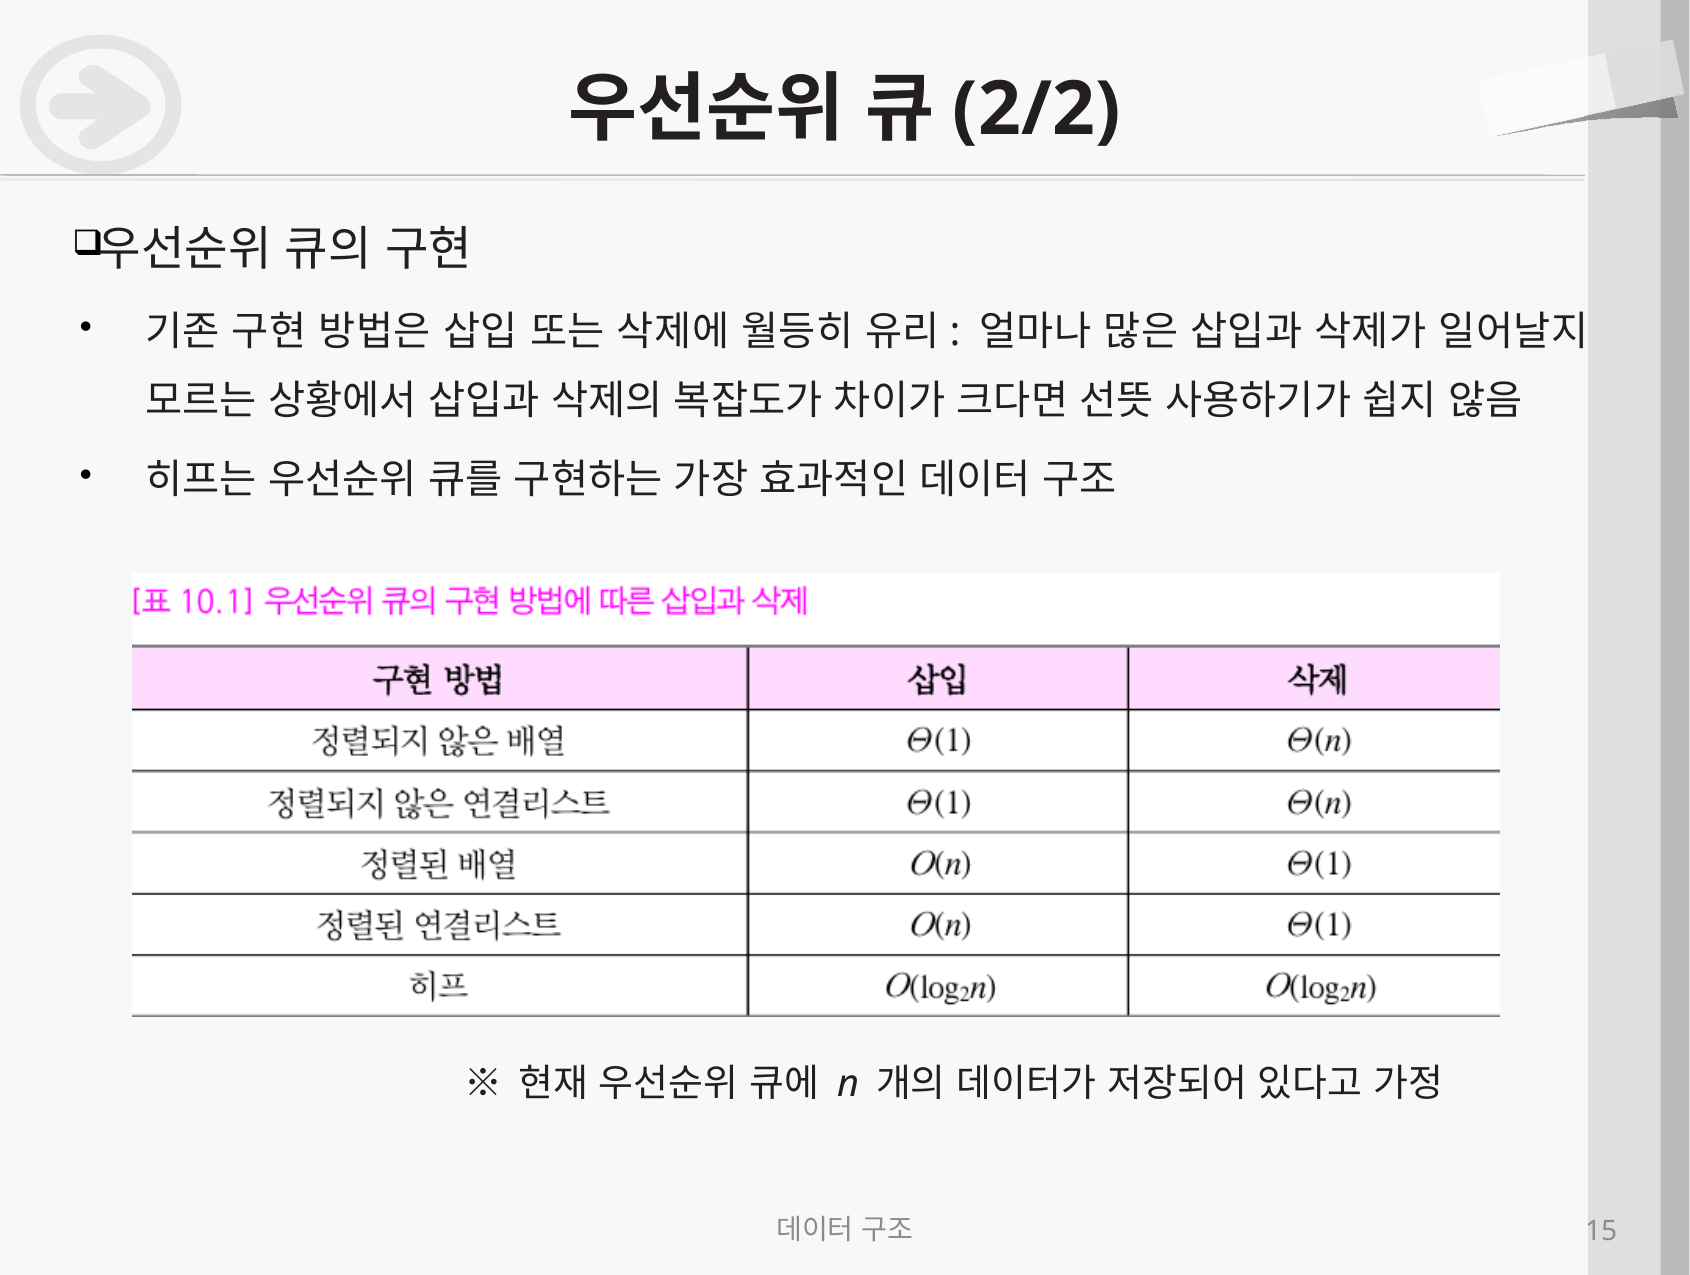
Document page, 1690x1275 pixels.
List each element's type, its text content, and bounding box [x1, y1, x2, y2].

footer 데이터 구조 [577, 1203, 1113, 1260]
title 우선순위 큐(2/2) [57, 28, 1633, 181]
picture [132, 572, 1500, 1018]
text_box ※ 현재 우선순위 큐에 n 개의 데이터가 저장되어 있다고 가정 [428, 1031, 1537, 1113]
list 우선순위 큐의 구현 기존 구현 방법은 삽입 또는 삭제에 월등히 유리: 얼마나 많은 삽입과 삭제가 일어날지 모르는 상황에서 삽입과 삭제의 복잡도가 차이가 크다면 선뜻 사용하기가 쉽지 않음 히프는 우선순위 큐를 구현하는 가장 효과적인 데이터 구조 [57, 187, 1608, 511]
slide_number 15 [1238, 1203, 1633, 1260]
